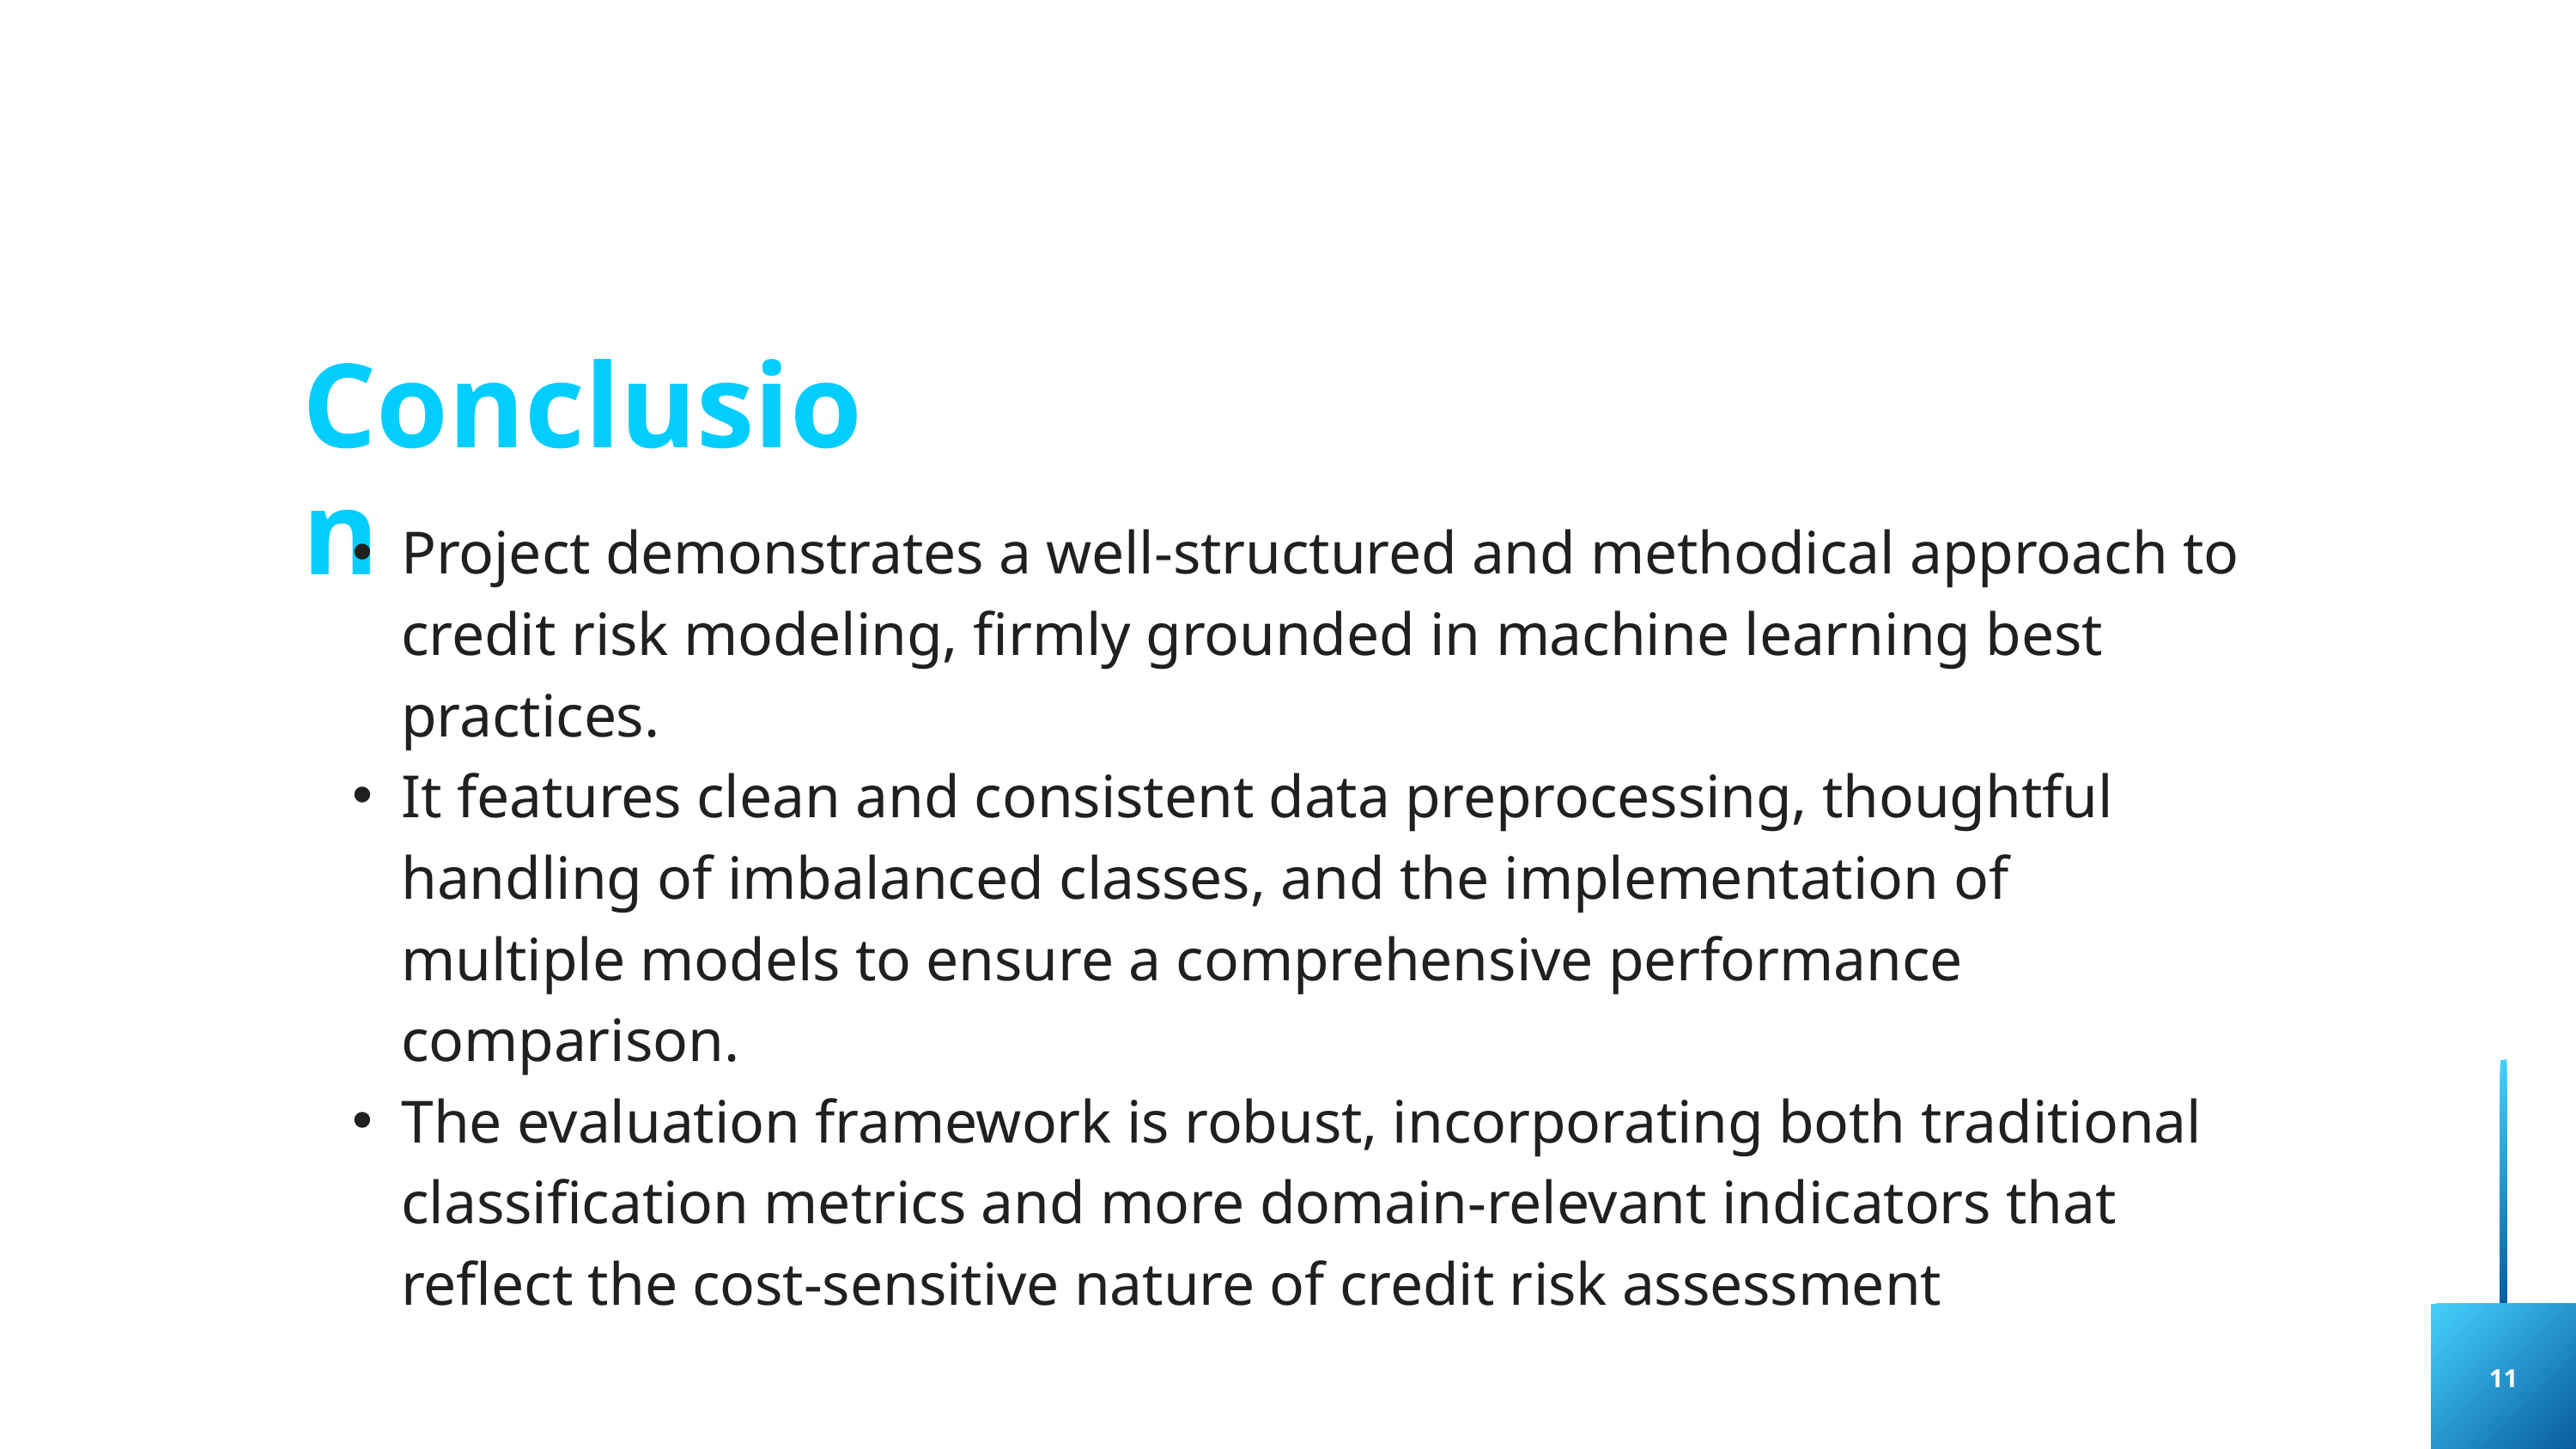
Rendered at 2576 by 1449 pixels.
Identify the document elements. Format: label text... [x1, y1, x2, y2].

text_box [2500, 1059, 2507, 1302]
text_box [2430, 1303, 2576, 1449]
text_box Project demonstrates a well-structured and methodical approach to credit risk modeling, firmly grounded in machine learning best practices. It features clean and consistent data preprocessing, thoughtful handling of imbalanced classes, and the implementation of multiple models to ensure a comprehensive performance comparison. The evaluation framework is robust, incorporating both traditional classification metrics and more domain-relevant indicators that reflect the cost-sensitive nature of credit risk assessment [302, 504, 2245, 1317]
text_box Conclusion [302, 343, 884, 504]
